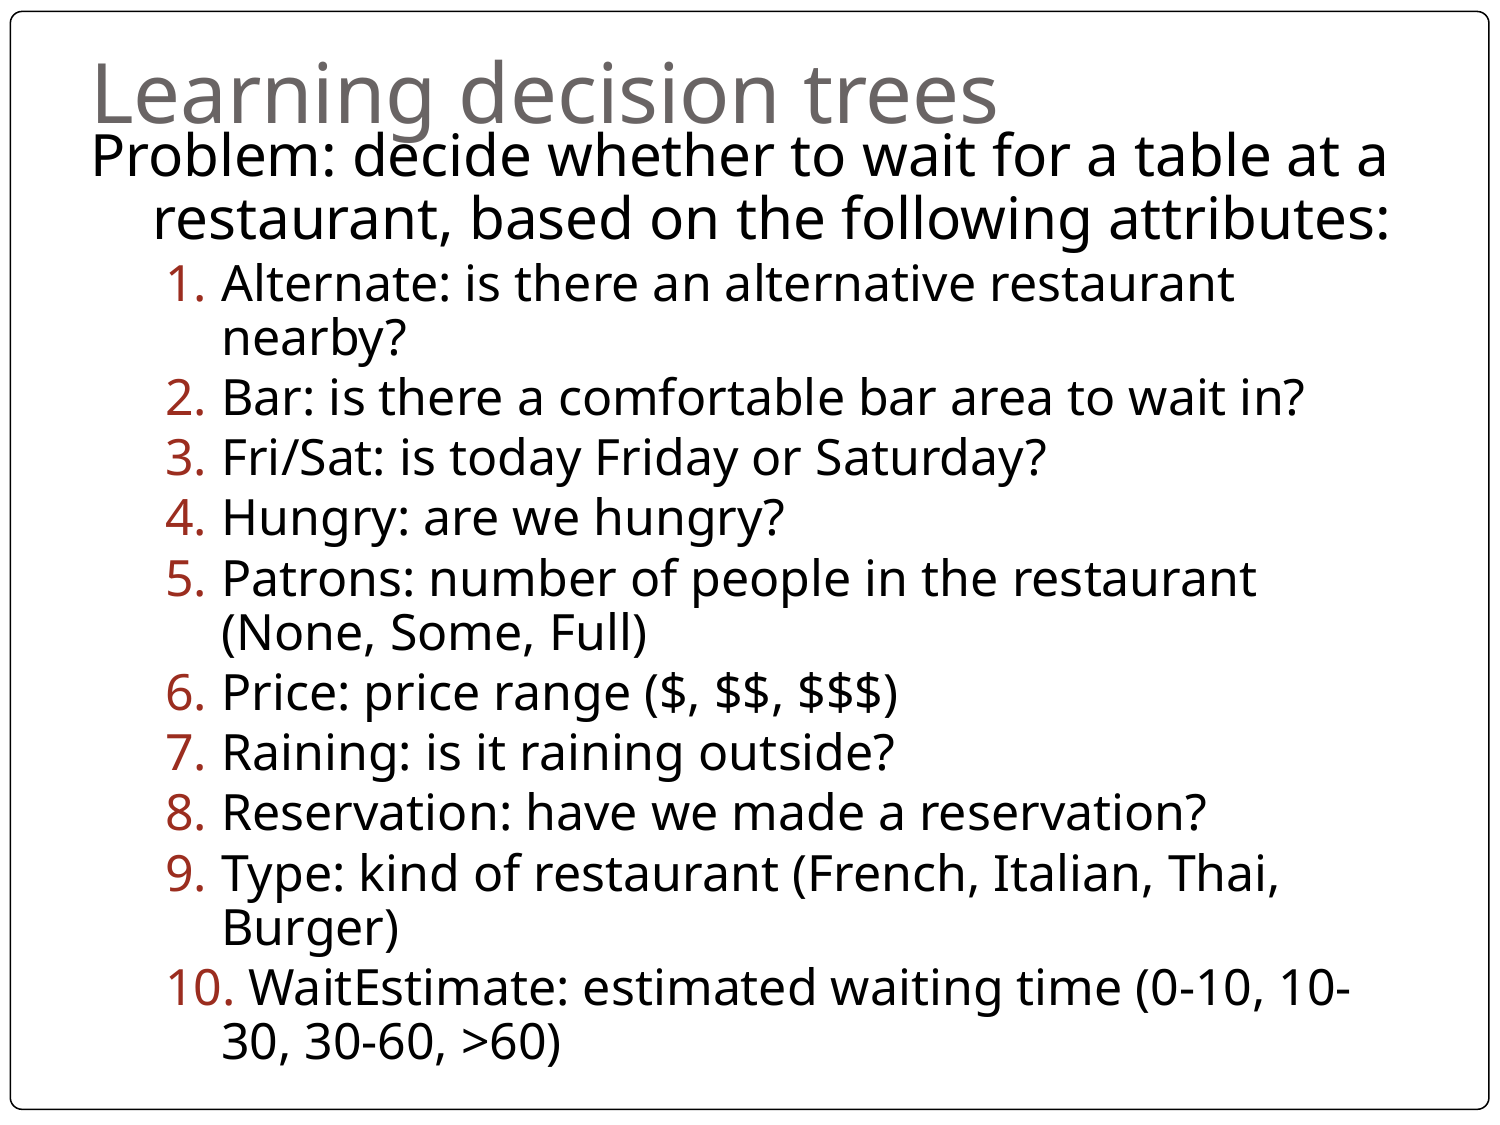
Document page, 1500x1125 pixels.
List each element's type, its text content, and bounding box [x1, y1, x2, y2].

list Problem: decide whether to wait for a table at a restaurant, based on the following attributes: Alternate: is there an alternative restaurant nearby? Bar: is there a comfortable bar area to wait in? Fri/Sat: is today Friday or Saturday? Hungry: are we hungry? Patrons: number of people in the restaurant (None, Some, Full) Price: price range ($, $$, $$$) Raining: is it raining outside? Reservation: have we made a reservation? Type: kind of restaurant (French, Italian, Thai, Burger) WaitEstimate: estimated waiting time (0-10, 10-30, 30-60, >60) [75, 118, 1425, 869]
title Learning decision trees [75, 9, 1350, 118]
